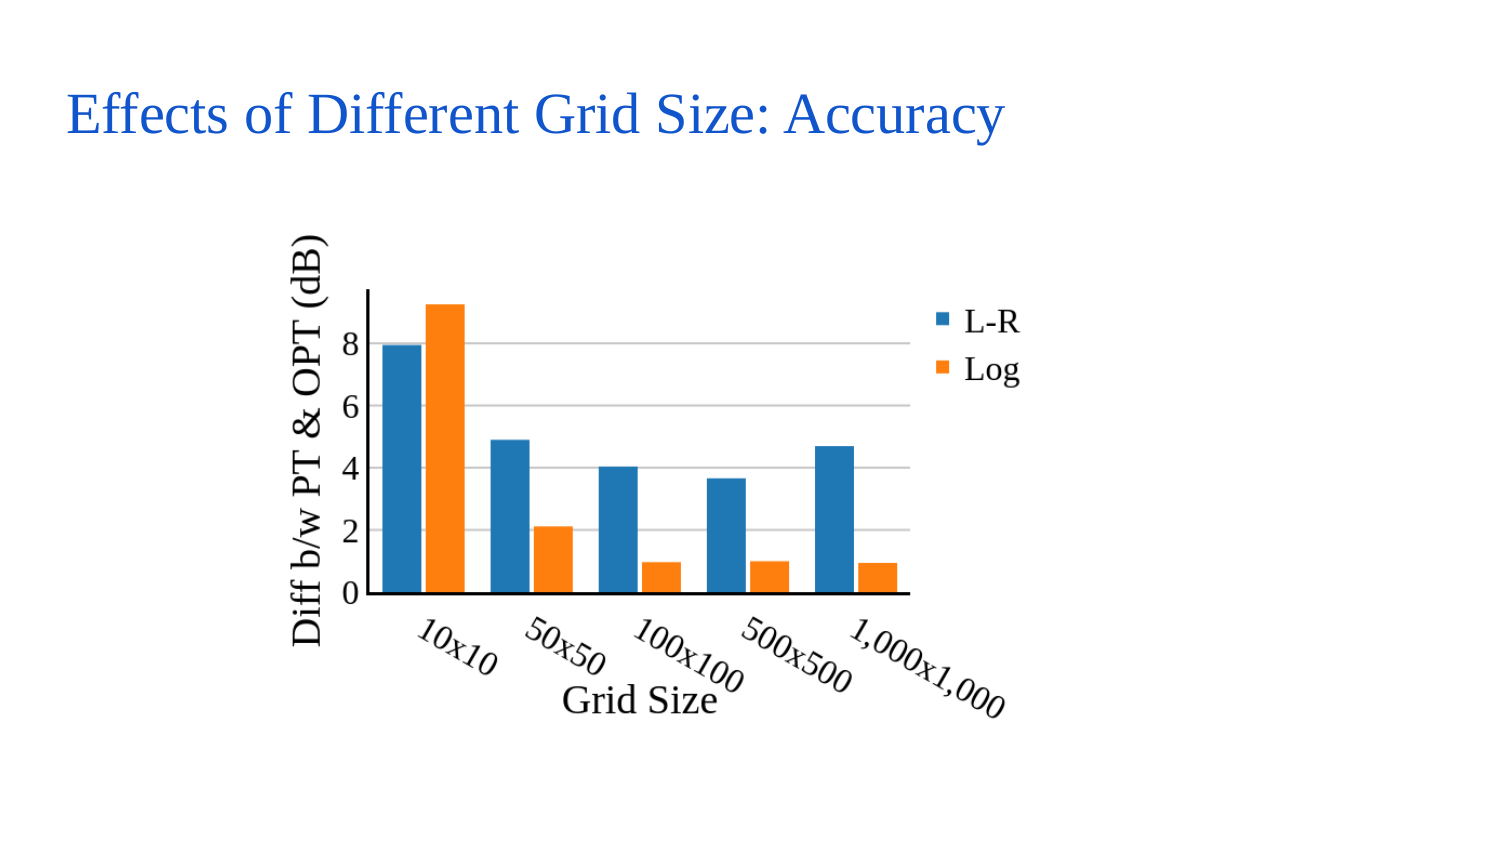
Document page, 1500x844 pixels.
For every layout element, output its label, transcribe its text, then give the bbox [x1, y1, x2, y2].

title Effects of Different Grid Size: Accuracy [51, 60, 1449, 155]
picture [283, 180, 1040, 722]
